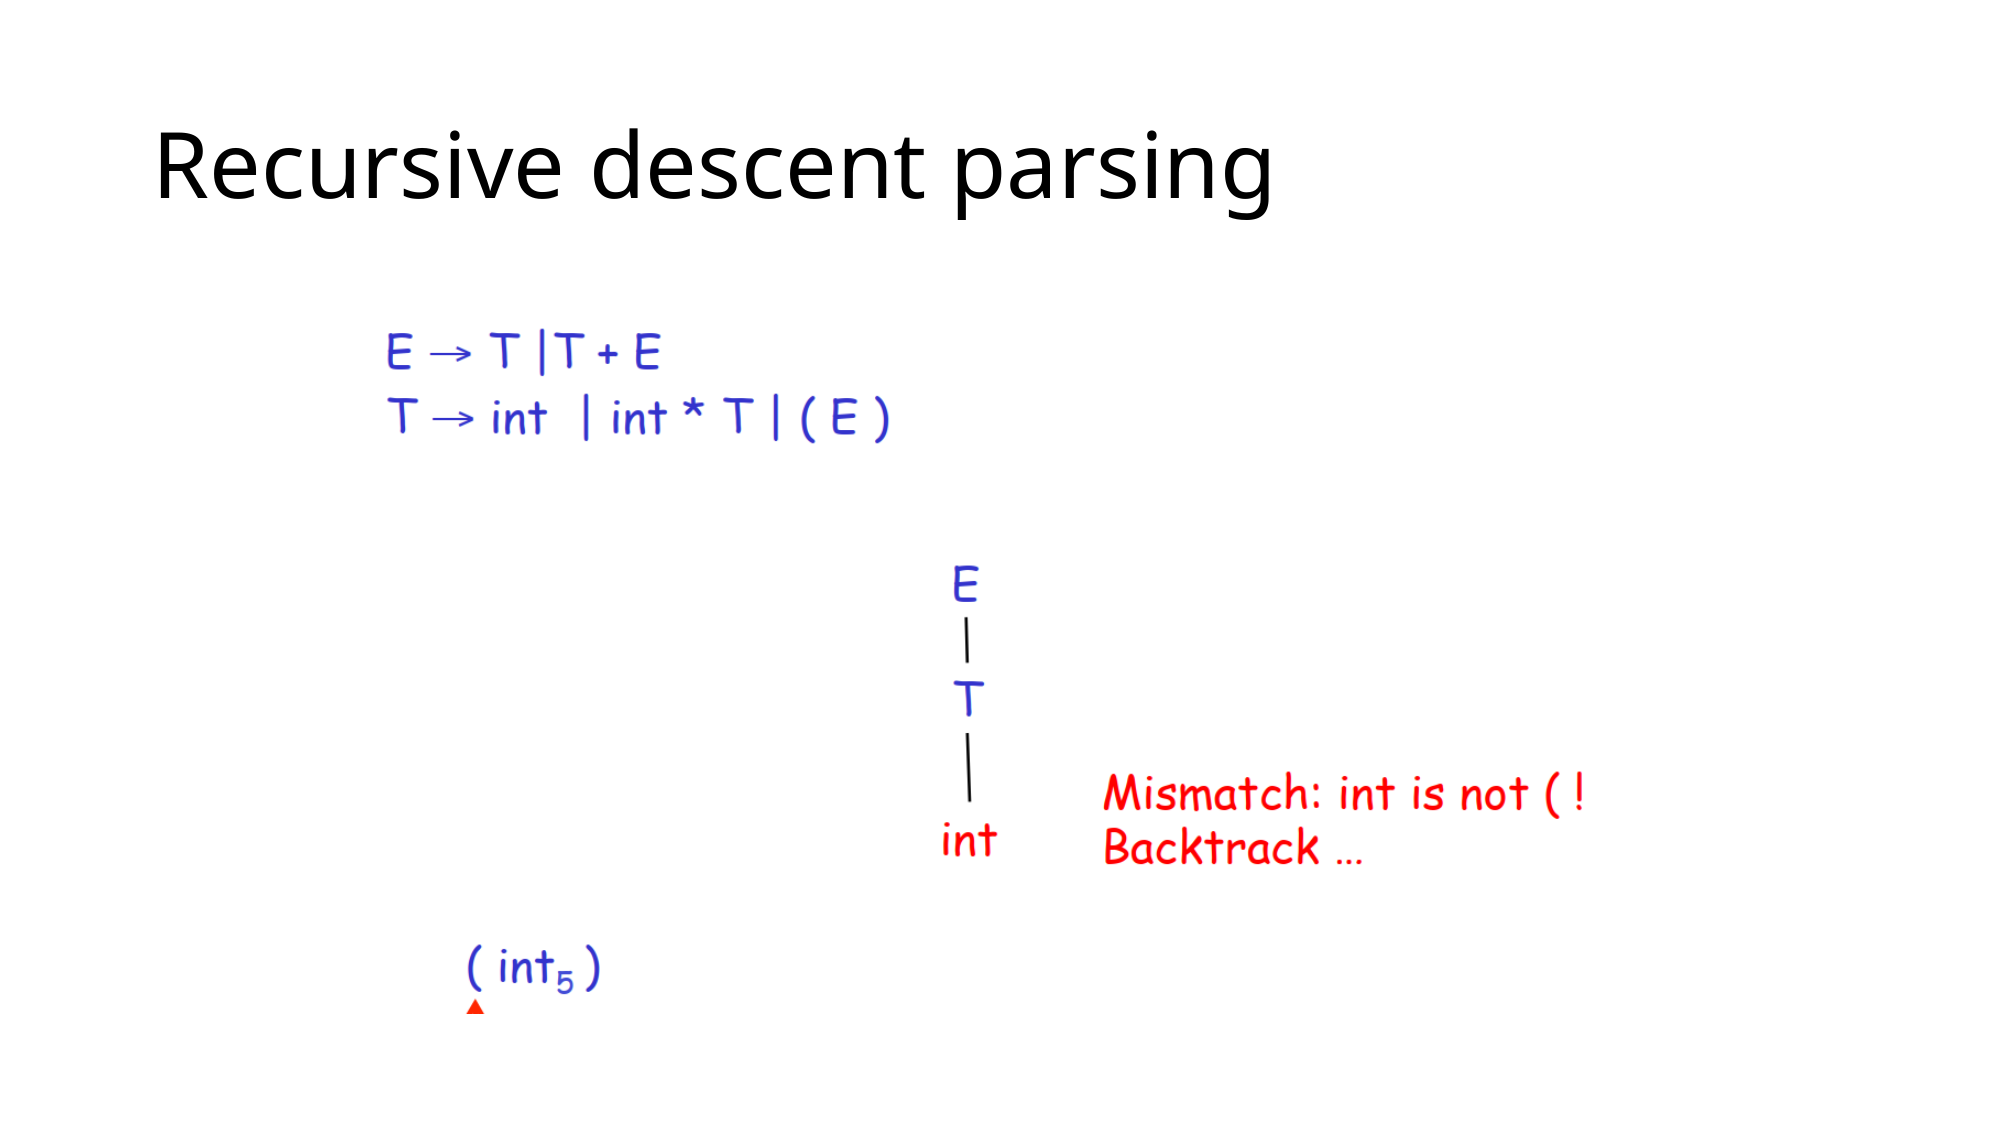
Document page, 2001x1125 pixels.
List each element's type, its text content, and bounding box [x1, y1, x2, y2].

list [382, 299, 1617, 1014]
title Recursive descent parsing [137, 59, 1863, 278]
